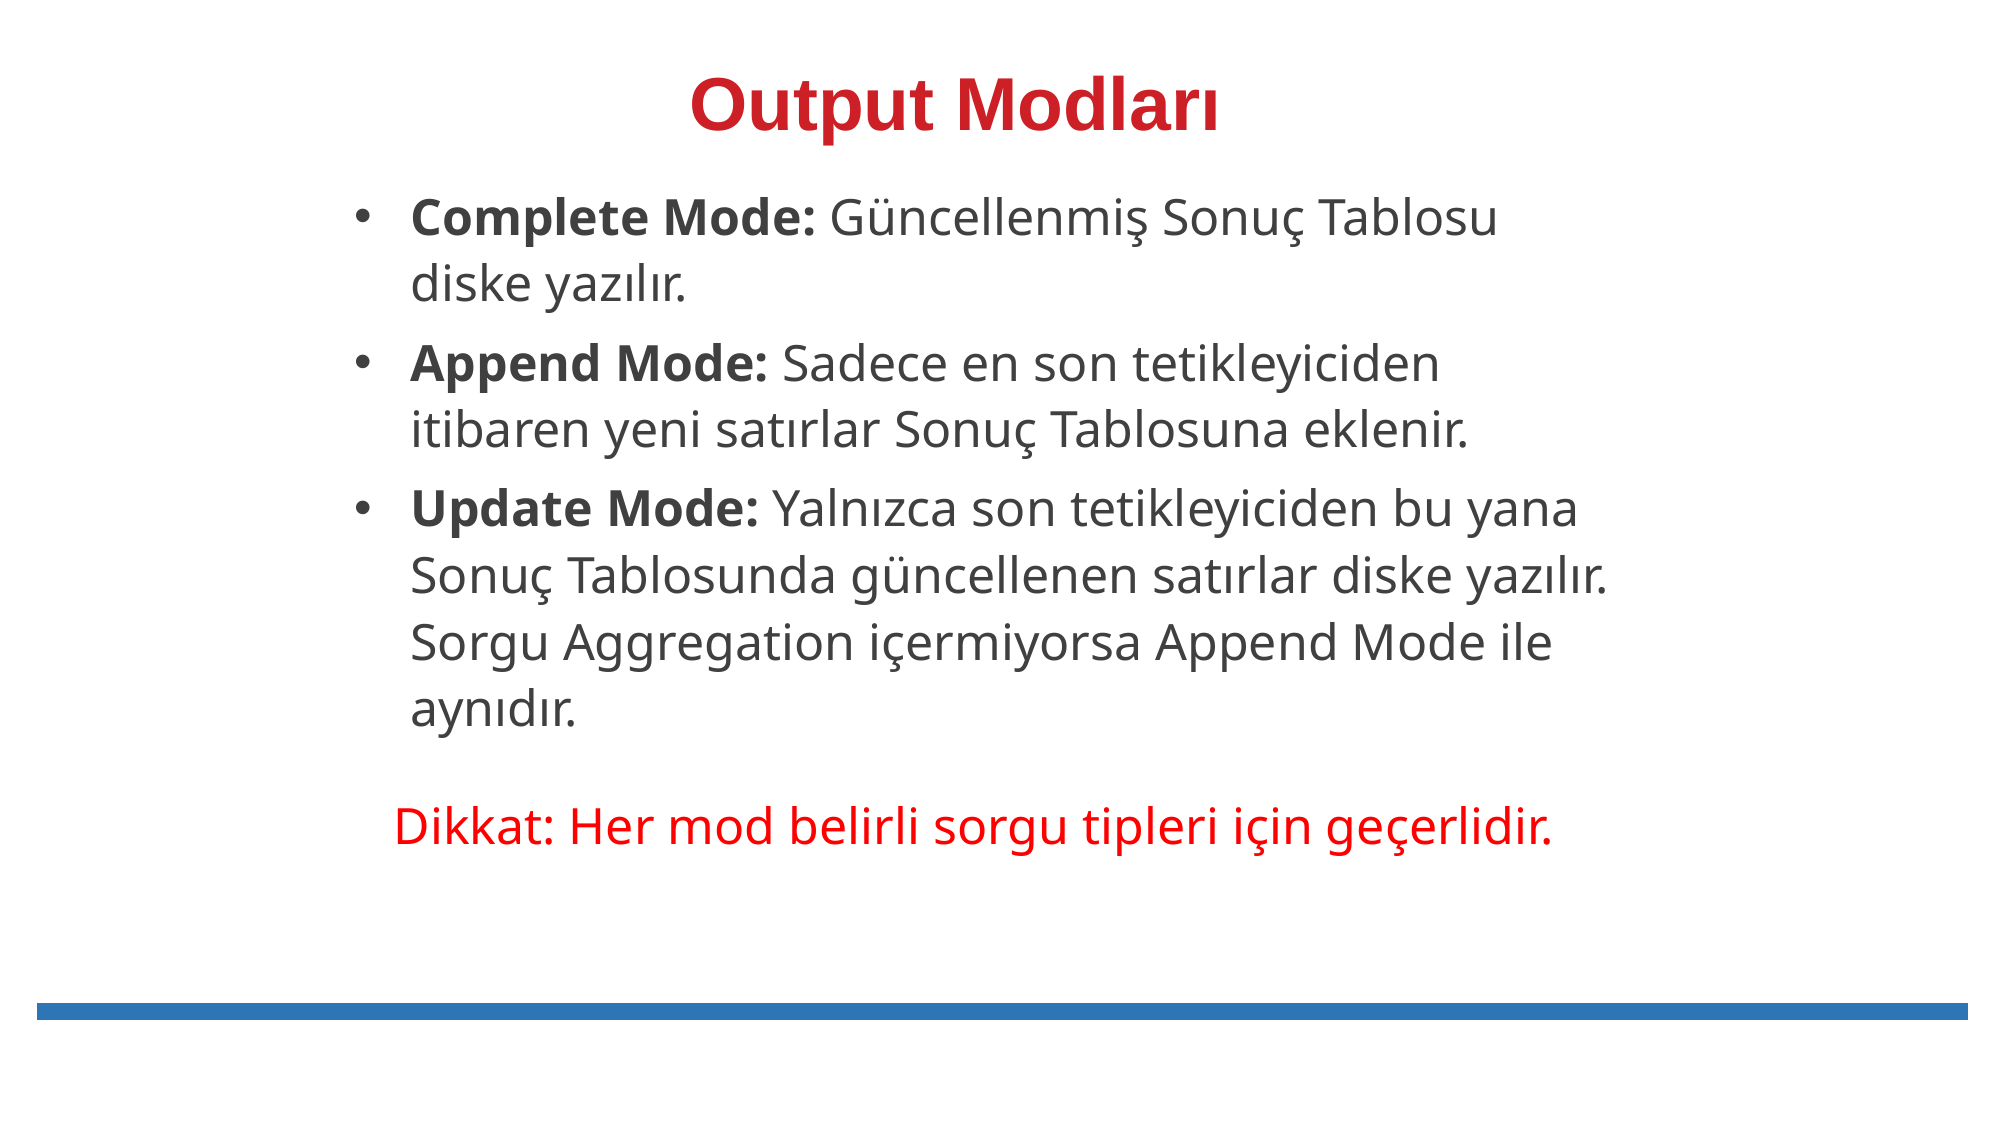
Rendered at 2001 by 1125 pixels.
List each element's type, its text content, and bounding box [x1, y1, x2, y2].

text_box Complete Mode: Güncellenmiş Sonuç Tablosu diske yazılır. Append Mode: Sadece en son tetikleyiciden itibaren yeni satırlar Sonuç Tablosuna eklenir. Update Mode: Yalnızca son tetikleyiciden bu yana Sonuç Tablosunda güncellenen satırlar diske yazılır. Sorgu Aggregation içermiyorsa Append Mode ile aynıdır. [339, 171, 1631, 745]
text_box Dikkat: Her mod belirli sorgu tipleri için geçerlidir. [378, 787, 1570, 862]
title Output Modları [140, 43, 1771, 155]
